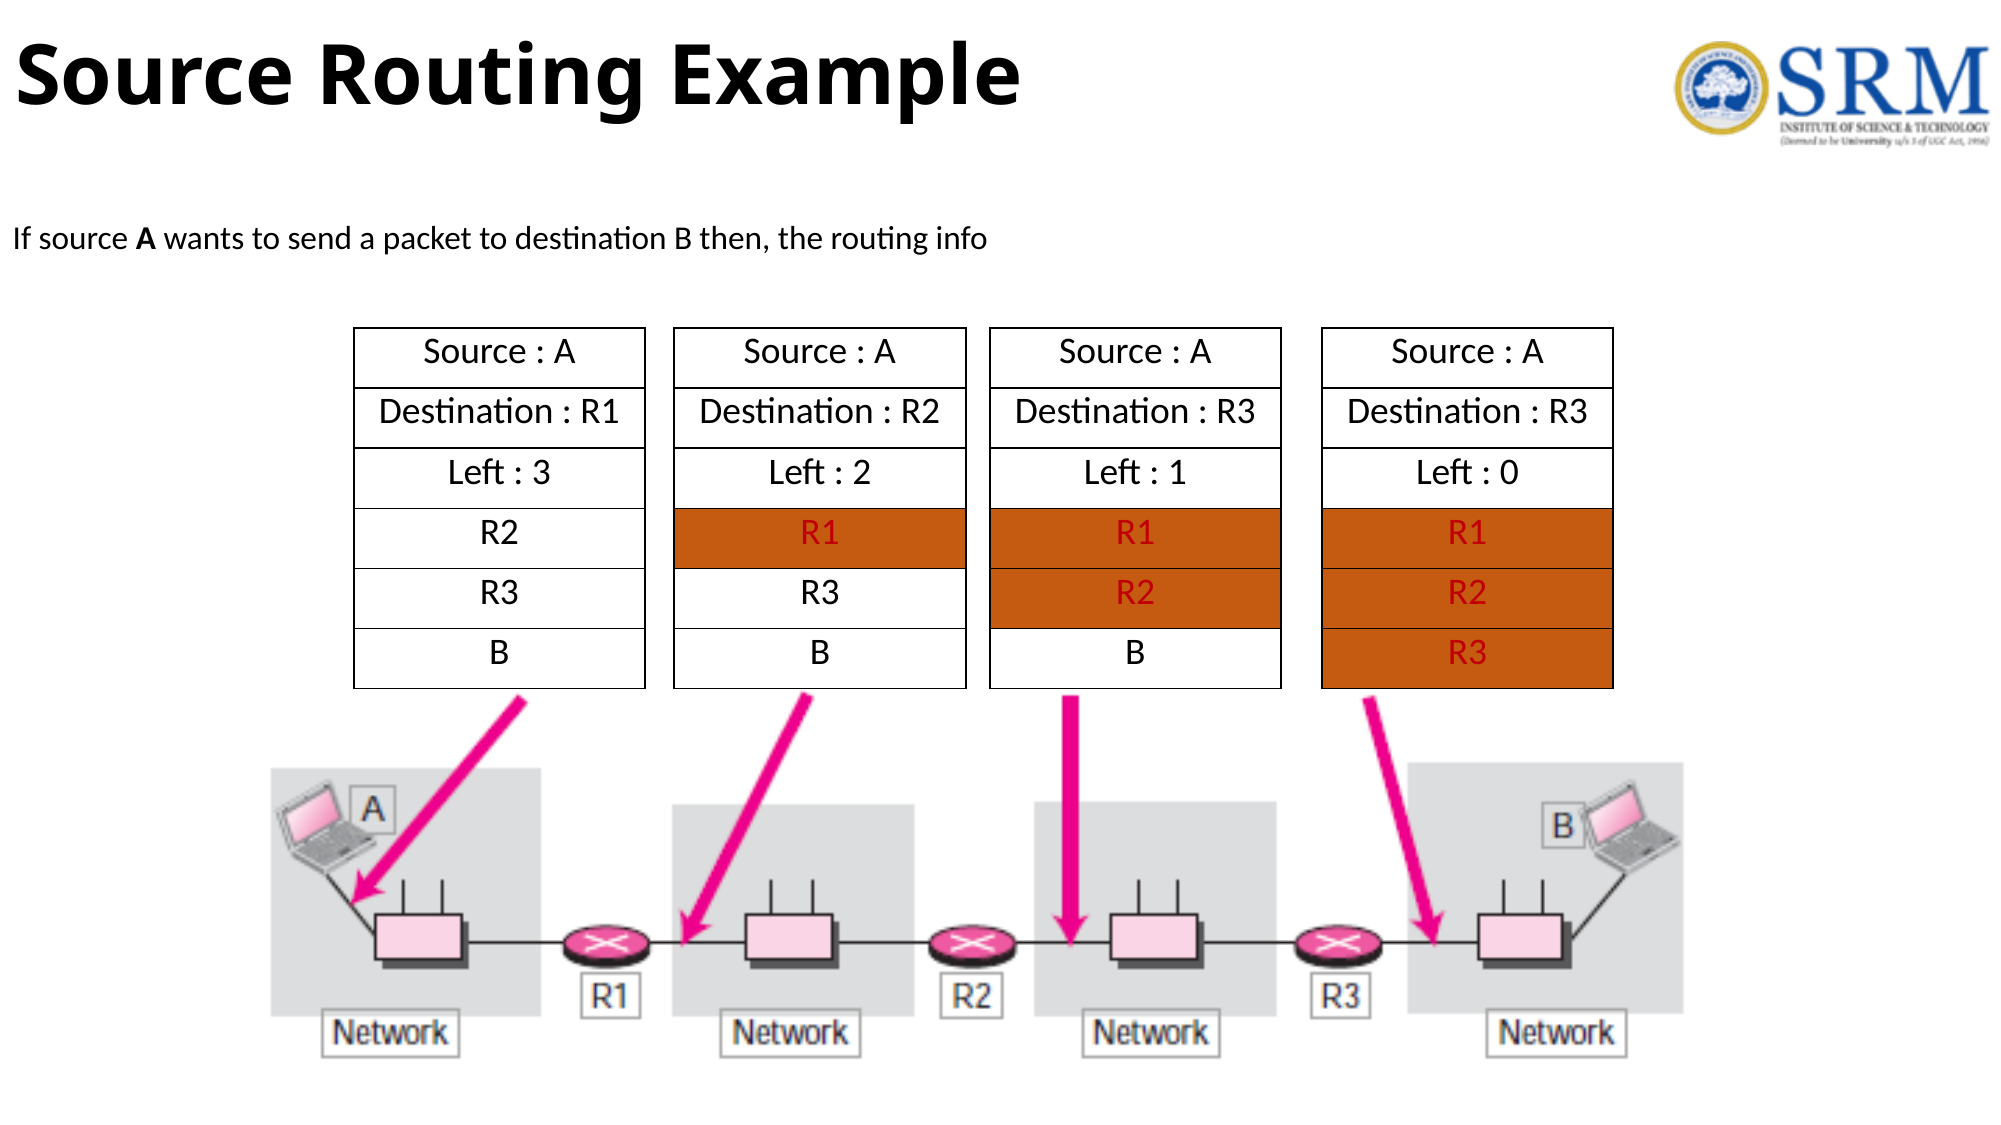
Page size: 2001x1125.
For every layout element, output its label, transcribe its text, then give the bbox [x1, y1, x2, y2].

table_cell Left : 1 [991, 449, 1280, 508]
table_cell Destination : R3 [1323, 389, 1612, 447]
table_cell R3 [1323, 629, 1612, 688]
table_cell Destination : R3 [991, 389, 1280, 447]
table_cell Destination : R1 [355, 389, 644, 447]
table_cell B [675, 629, 965, 688]
table_cell Left : 3 [355, 449, 644, 508]
table_cell Destination : R2 [675, 389, 965, 447]
table_cell R2 [991, 569, 1280, 628]
picture [230, 688, 1701, 1076]
picture [1662, 0, 1999, 190]
table_cell R2 [355, 509, 644, 568]
table_header Source : A [355, 329, 644, 387]
text_box If source A wants to send a packet to destination B then, the routing info [0, 188, 1831, 264]
table_cell R3 [675, 569, 965, 628]
table_cell Left : 0 [1323, 449, 1612, 508]
table_cell R1 [991, 509, 1280, 568]
table_cell R3 [355, 569, 644, 628]
table_cell B [355, 629, 644, 688]
table_cell B [991, 629, 1280, 688]
table_header Source : A [675, 329, 965, 387]
table_header Source : A [1323, 329, 1612, 387]
title Source Routing Example [0, 0, 1662, 155]
table_cell R1 [1323, 509, 1612, 568]
table_cell R2 [1323, 569, 1612, 628]
table_cell R1 [675, 509, 965, 568]
table_cell Left : 2 [675, 449, 965, 508]
table_header Source : A [991, 329, 1280, 387]
